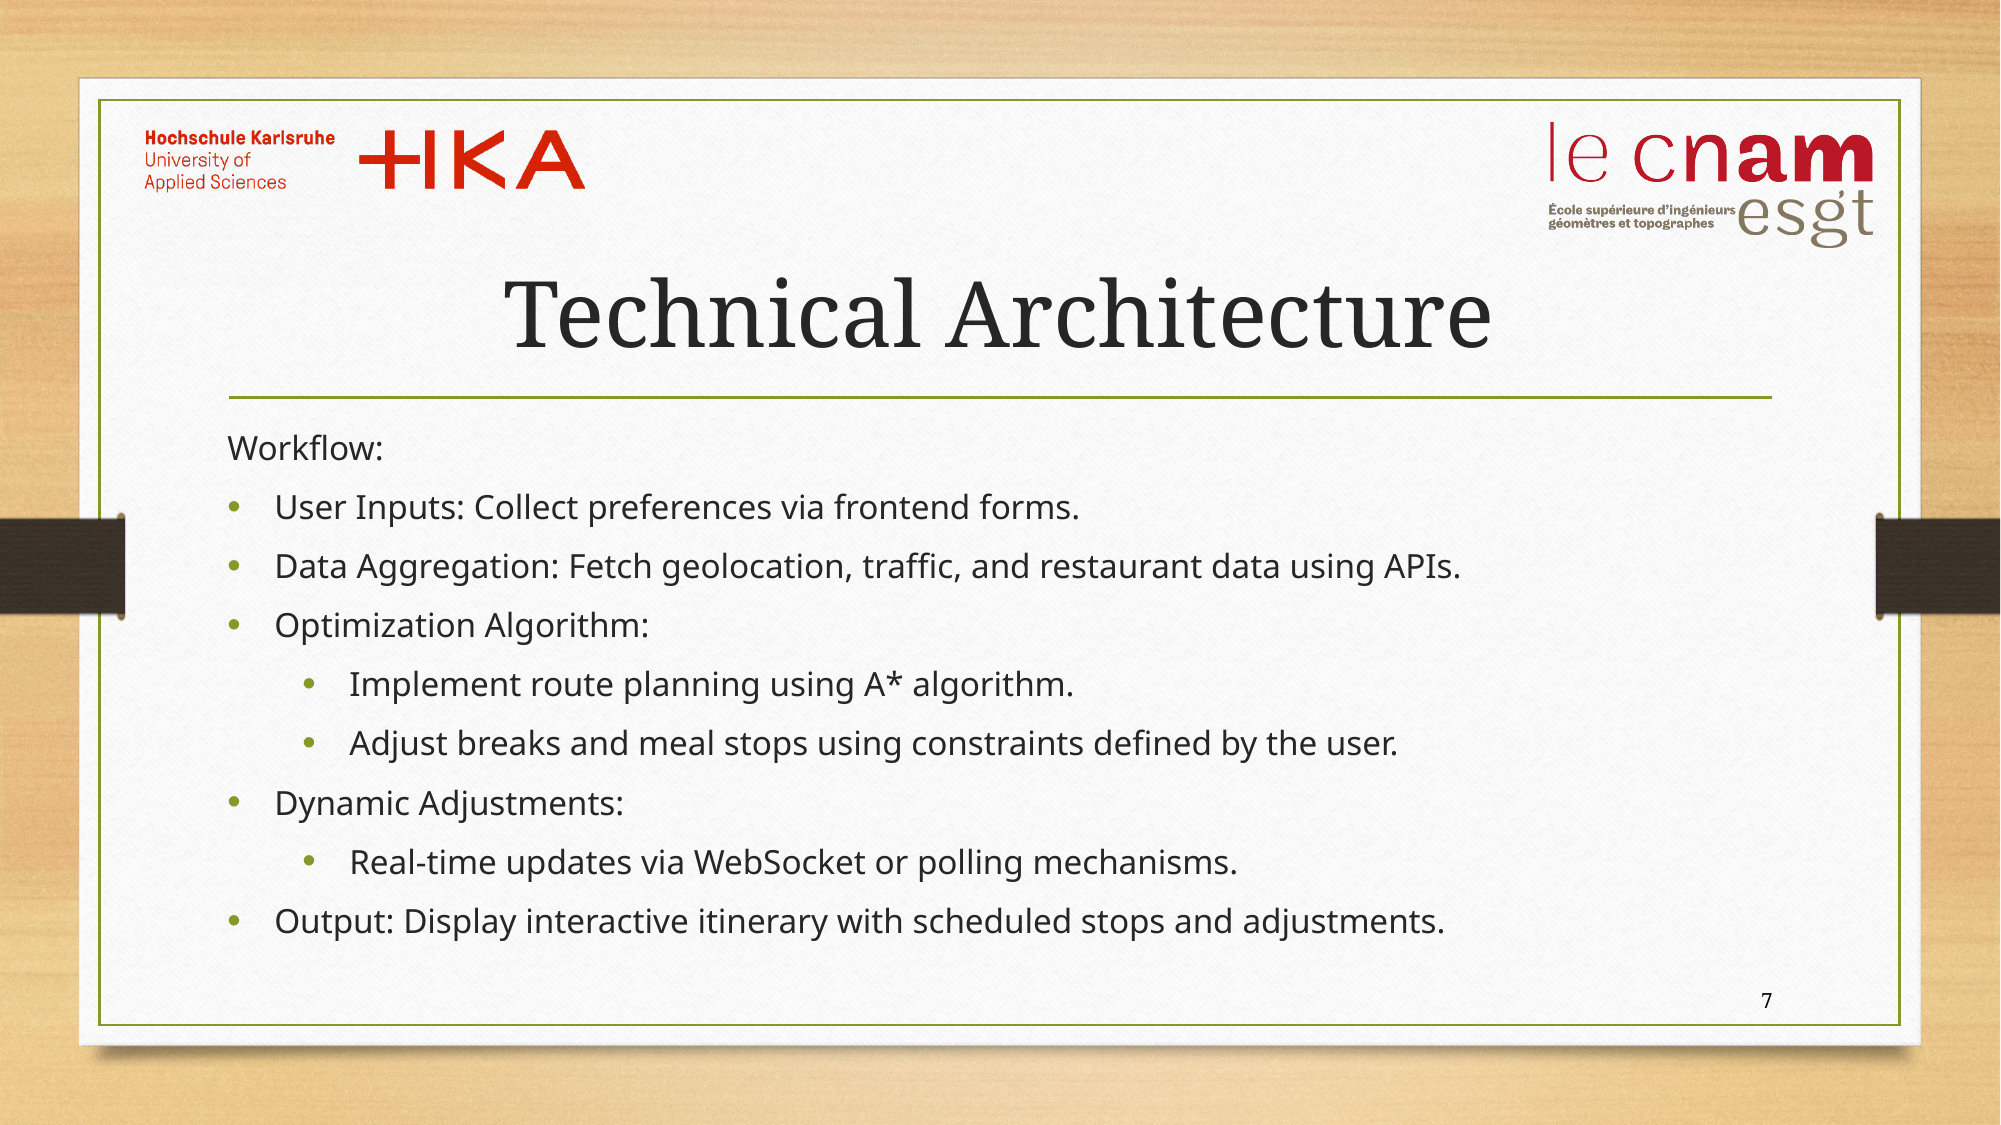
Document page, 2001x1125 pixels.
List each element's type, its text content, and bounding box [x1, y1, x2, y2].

title Technical Architecture [212, 222, 1788, 399]
list Workflow: User Inputs: Collect preferences via frontend forms. Data Aggregation: Fetch geolocation, traffic, and restaurant data using APIs. Optimization Algorithm: Implement route planning using A* algorithm. Adjust breaks and meal stops using constraints defined by the user. Dynamic Adjustments: Real-time updates via WebSocket or polling mechanisms. Output: Display interactive itinerary with scheduled stops and adjustments. [212, 419, 1788, 964]
picture [0, 0, 2001, 1125]
slide_number 7 [1698, 979, 1788, 1025]
